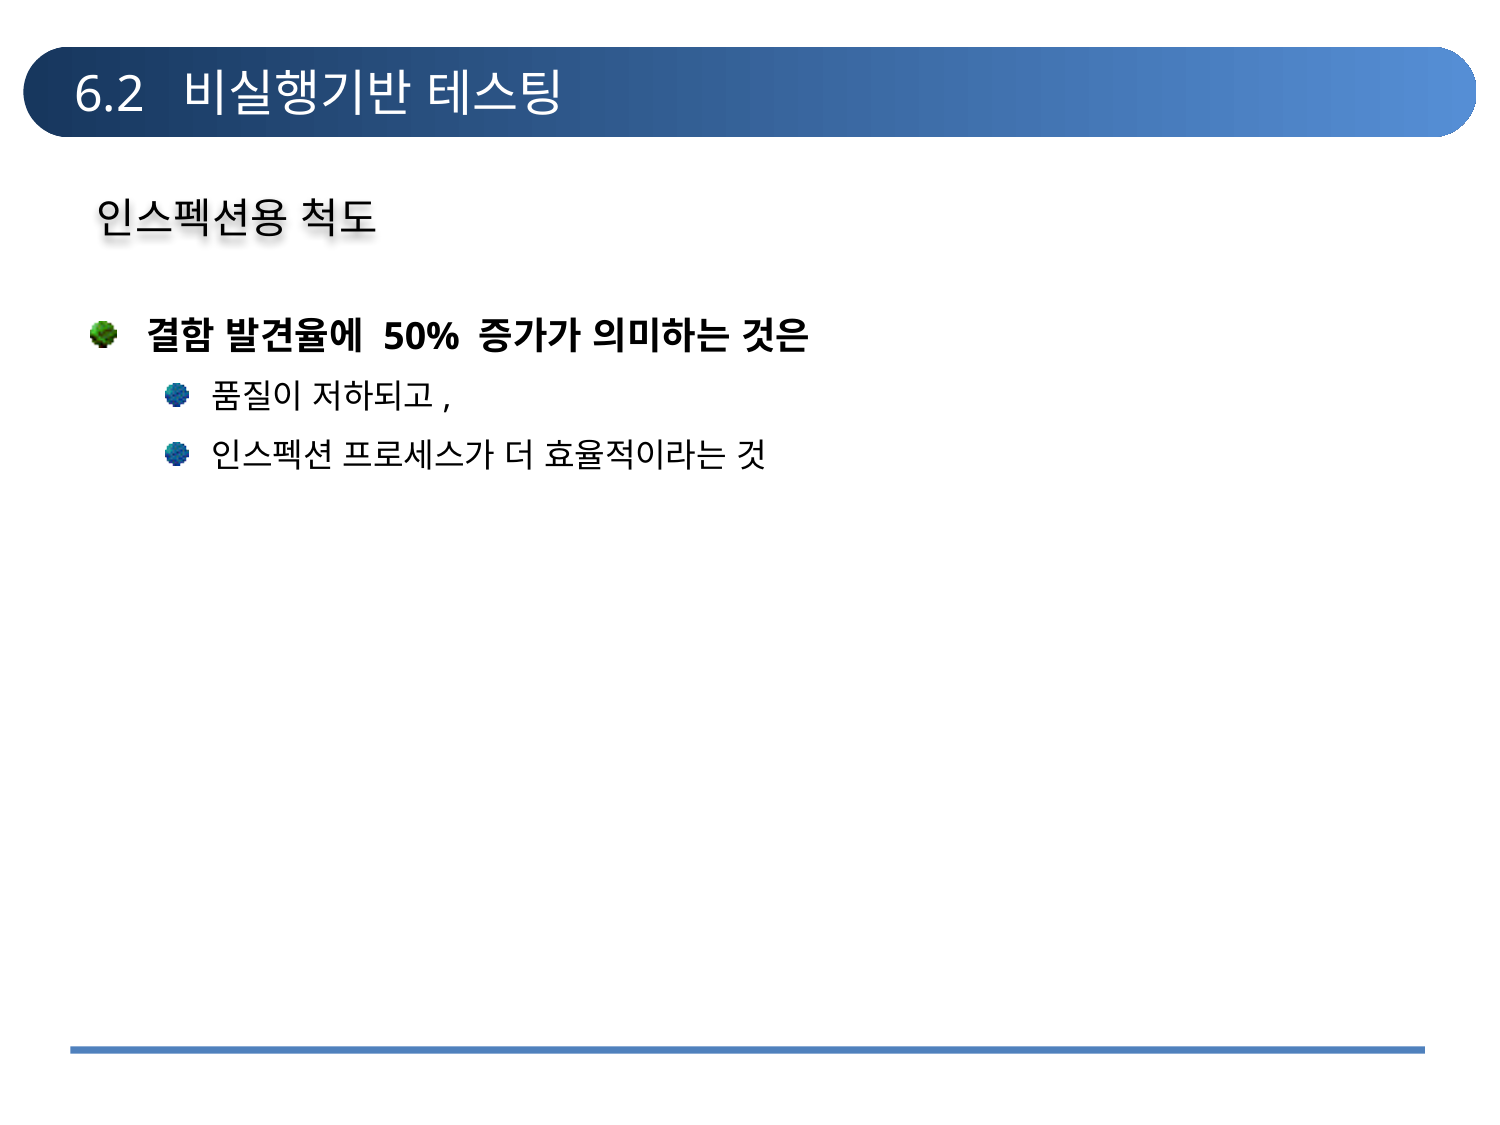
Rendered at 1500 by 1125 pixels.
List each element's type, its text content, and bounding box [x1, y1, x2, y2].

list 인스펙션용 척도 [60, 180, 415, 255]
picture [90, 321, 117, 348]
title 6.2 비실행기반 테스팅 [59, 56, 1410, 126]
picture [165, 383, 189, 407]
picture [165, 442, 189, 466]
list 결함 발견율에 50% 증가가 의미하는 것은 품질이 저하되고, 인스펙션 프로세스가 더 효율적이라는 것 [74, 290, 1471, 1006]
